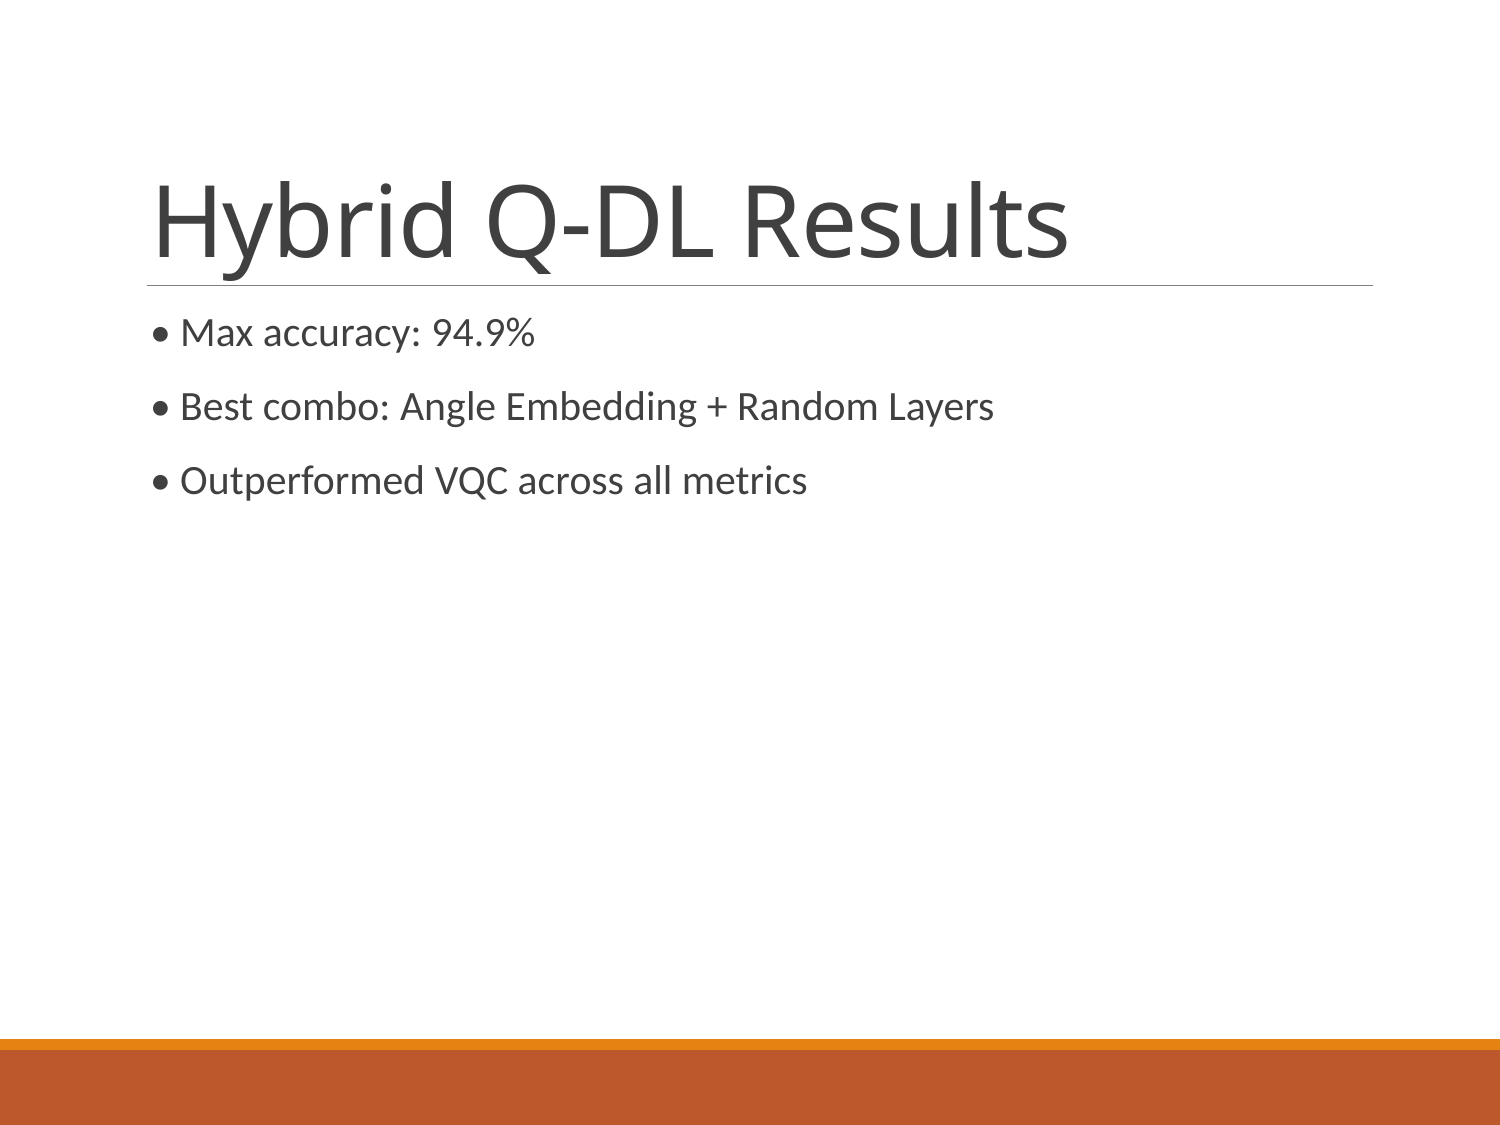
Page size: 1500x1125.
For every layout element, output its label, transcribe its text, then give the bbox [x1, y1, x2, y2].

list • Max accuracy: 94.9% • Best combo: Angle Embedding + Random Layers • Outperformed VQC across all metrics [135, 302, 1373, 963]
title Hybrid Q-DL Results [135, 47, 1373, 285]
